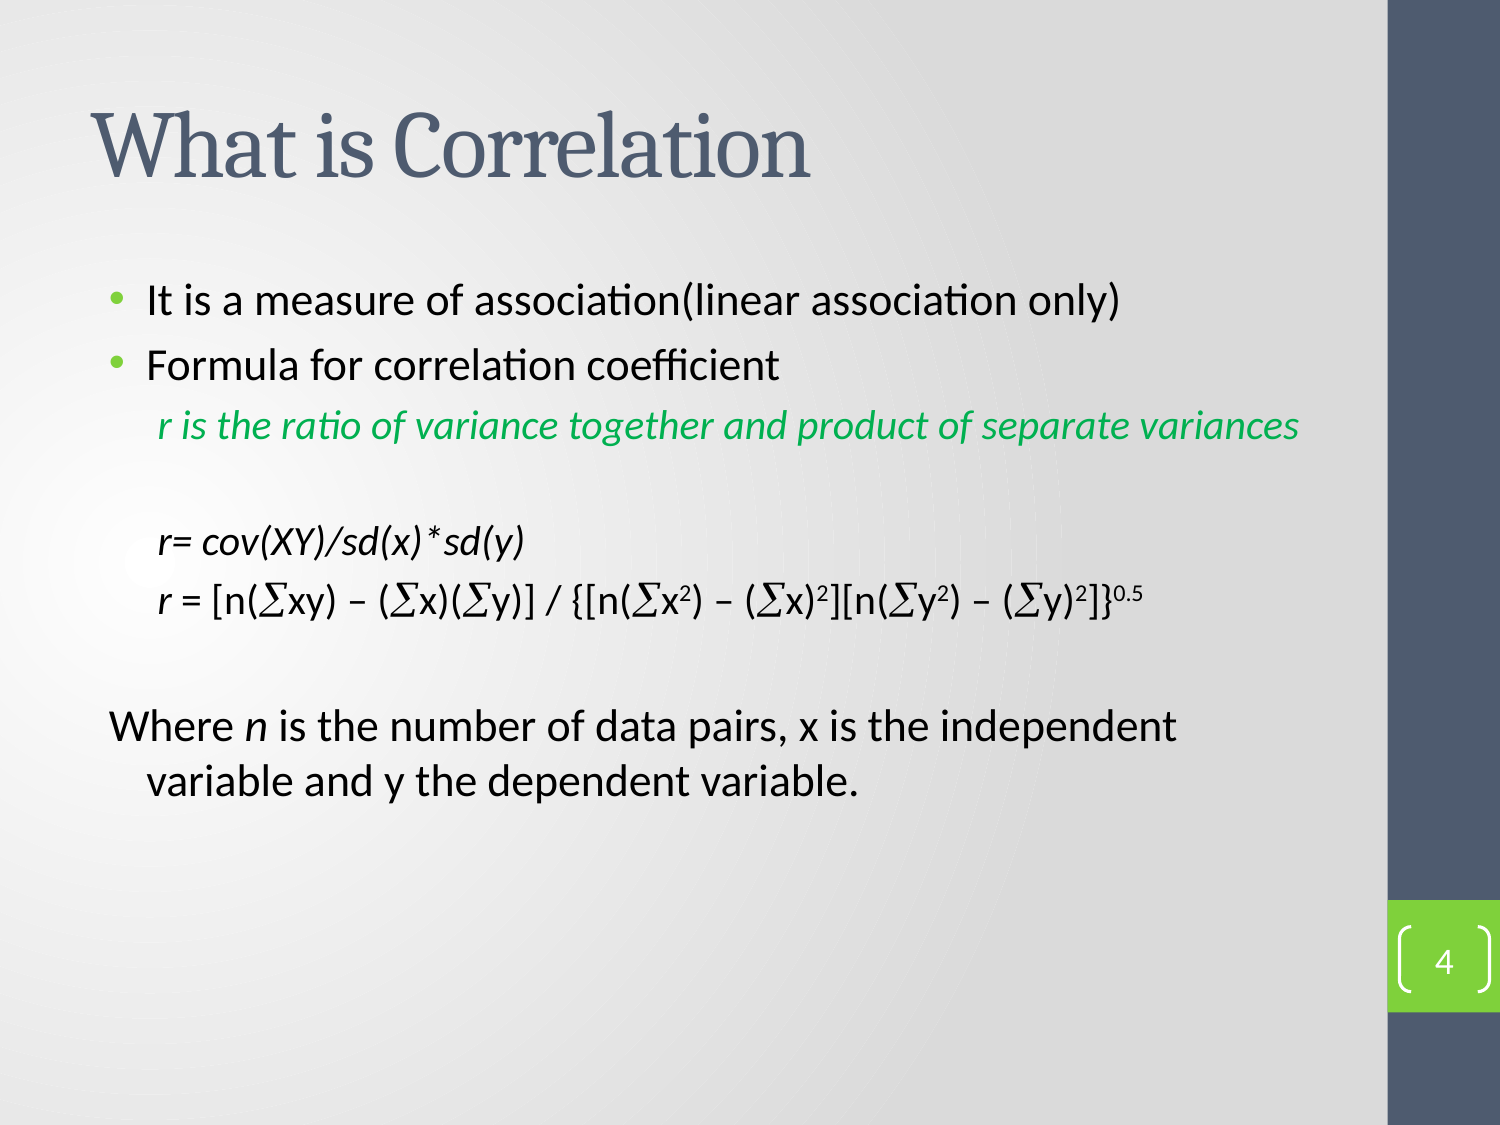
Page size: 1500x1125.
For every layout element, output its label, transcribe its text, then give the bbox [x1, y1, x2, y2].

list It is a measure of association(linear association only) Formula for correlation coefficient r is the ratio of variance together and product of separate variances r= cov(XY)/sd(x)*sd(y) r = [n(xy) – (x)(y)] / {[n(x2) – (x)2][n(y2) – (y)2]}0.5 Where n is the number of data pairs, x is the independent variable and y the dependent variable. [75, 262, 1325, 1050]
slide_number 4 [1397, 925, 1492, 994]
title What is Correlation [75, 45, 1325, 233]
